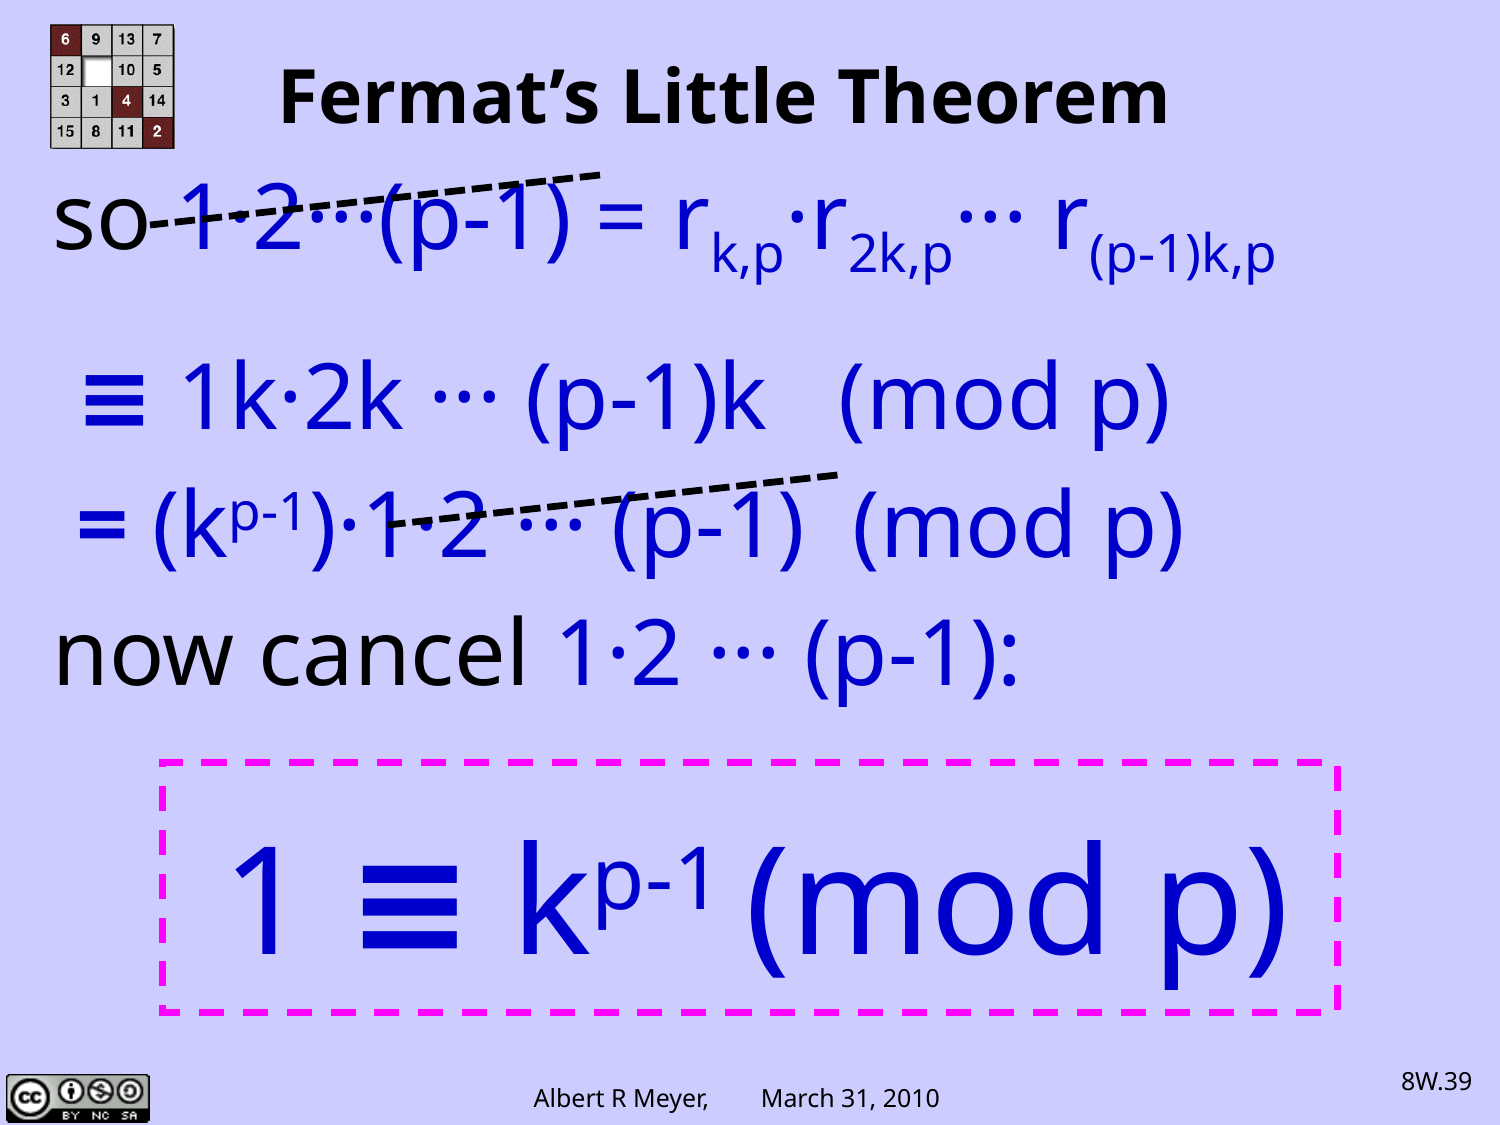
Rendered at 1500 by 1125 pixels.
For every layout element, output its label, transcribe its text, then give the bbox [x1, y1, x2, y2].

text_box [149, 174, 601, 226]
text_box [387, 474, 838, 526]
picture [6, 1074, 150, 1123]
slide_number 8W.39 [1137, 1052, 1488, 1113]
picture [50, 24, 175, 149]
text_box [162, 762, 1338, 1013]
list so 1·2···(p-1) = rk,p·r2k,p··· r(p-1)k,p ≡ 1k·2k ··· (p-1)k (mod p) = (kp-1)·1·2 ··· (p-1) (mod p) now cancel 1·2 ··· (p-1): 1 ≡ kp-1 (mod p) [37, 149, 1476, 1026]
title Fermat’s Little Theorem [262, 0, 1500, 188]
